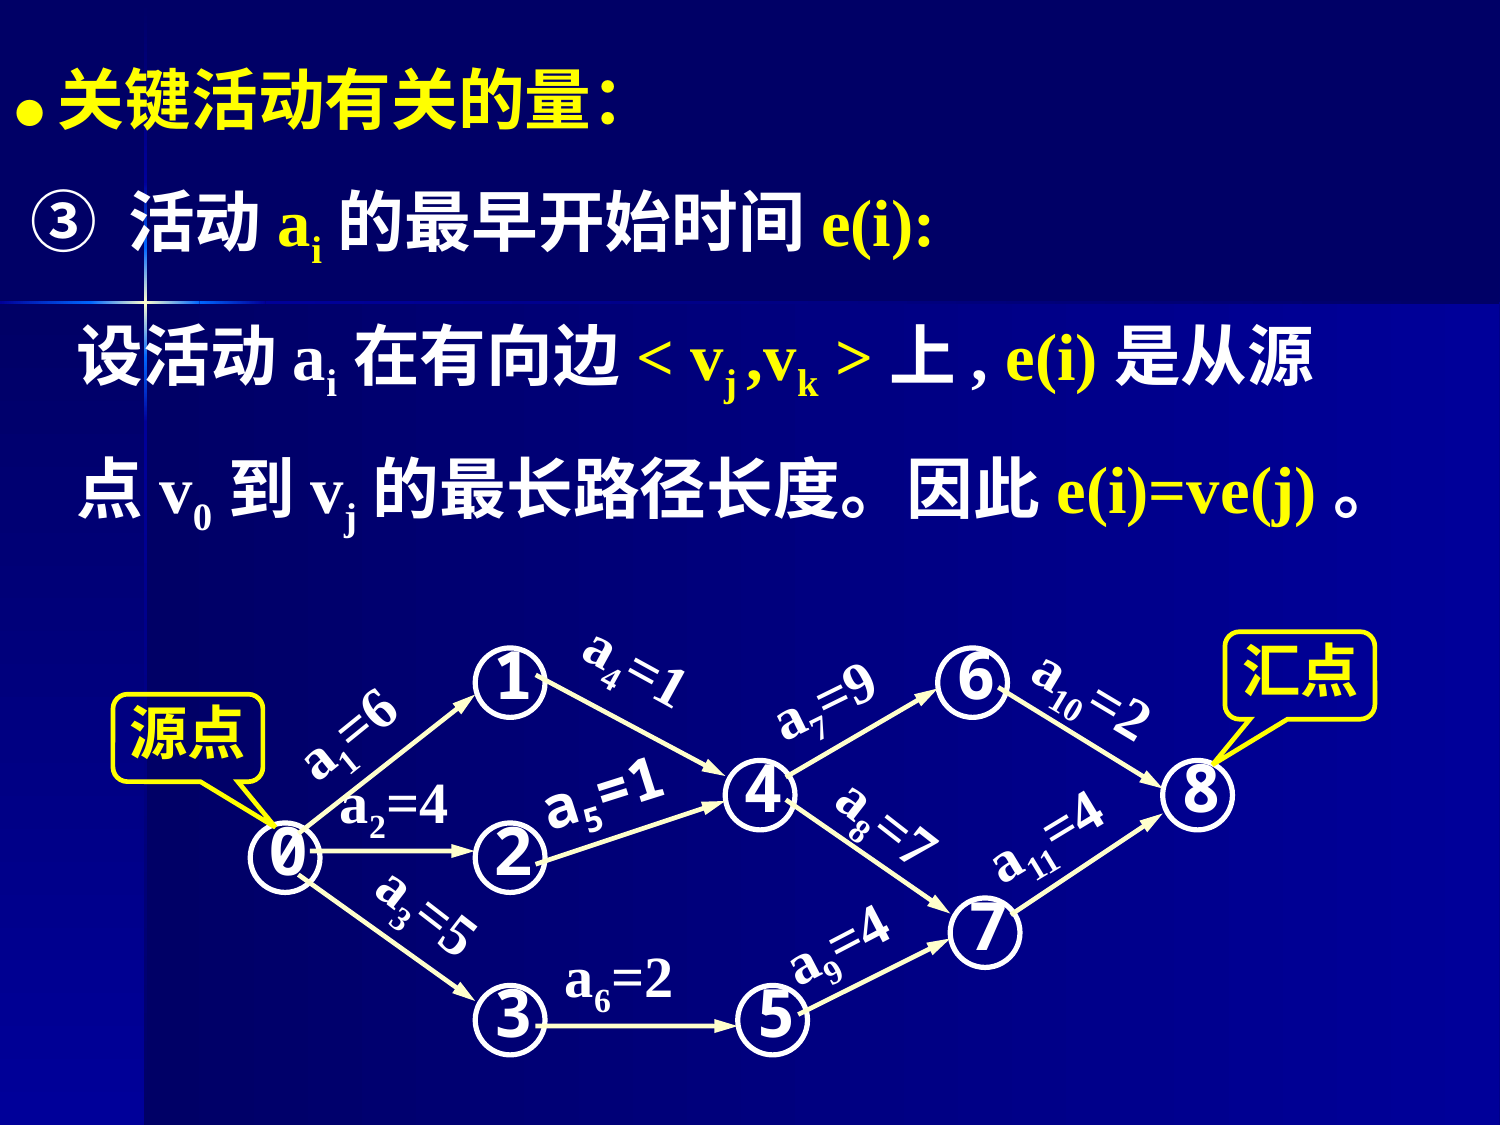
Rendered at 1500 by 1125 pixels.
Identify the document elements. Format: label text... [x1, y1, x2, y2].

list ● 关键活动有关的量： ③ 活动ai的最早开始时间e(i): 设活动ai在有向边< vj ,vk >上, e(i)是从源 点v0到vj的最长路径长度。因此e(i)=ve(j)。 [0, 49, 1500, 1125]
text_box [99, 625, 1388, 1059]
